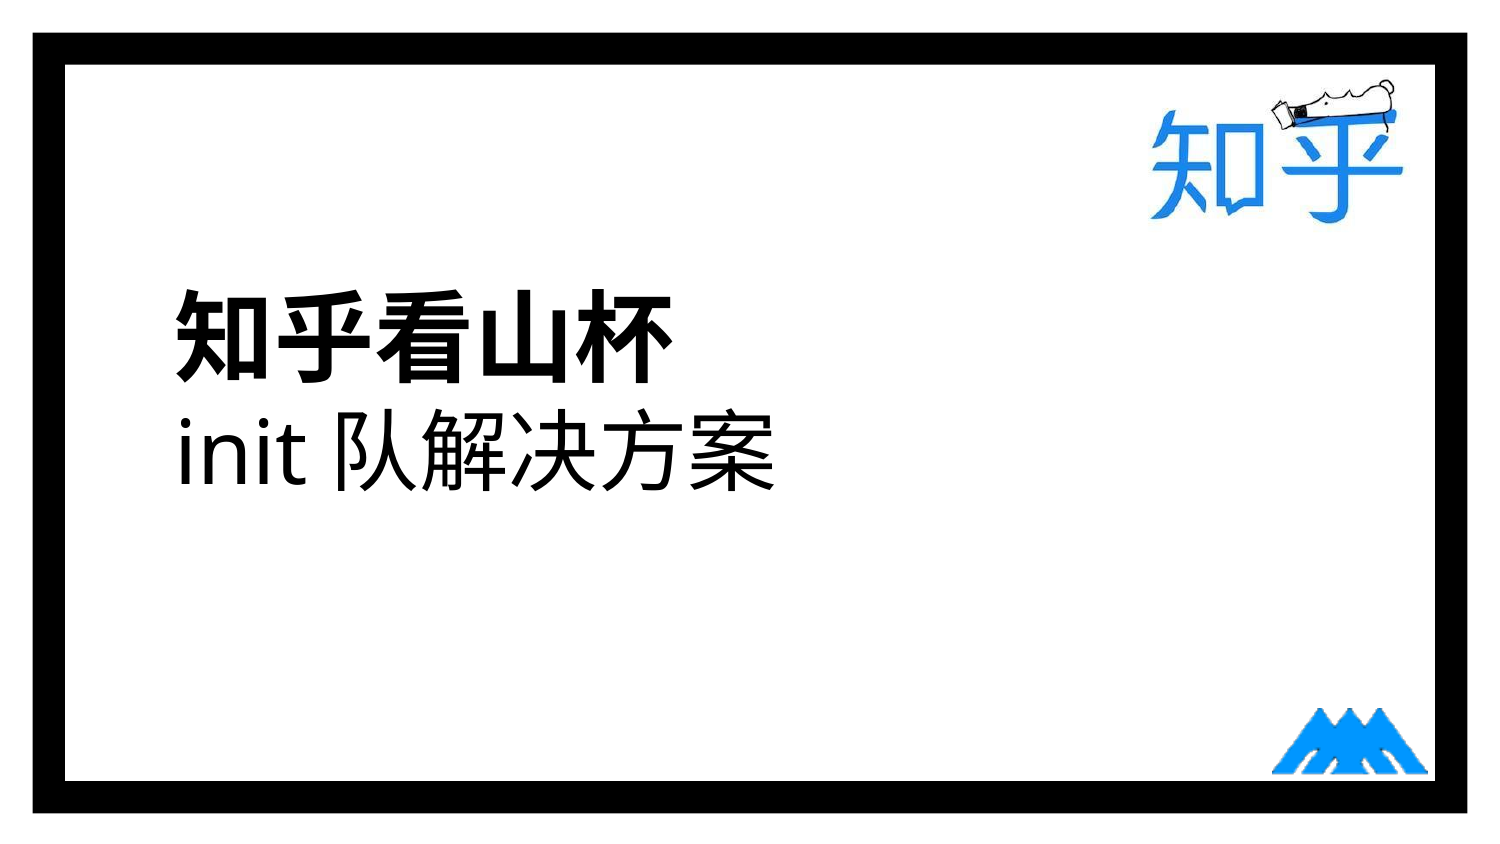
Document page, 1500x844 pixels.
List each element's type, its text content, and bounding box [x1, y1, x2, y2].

title 知乎看山杯 init队解决方案 [159, 326, 966, 517]
picture [1106, 65, 1433, 257]
picture [1272, 708, 1428, 806]
